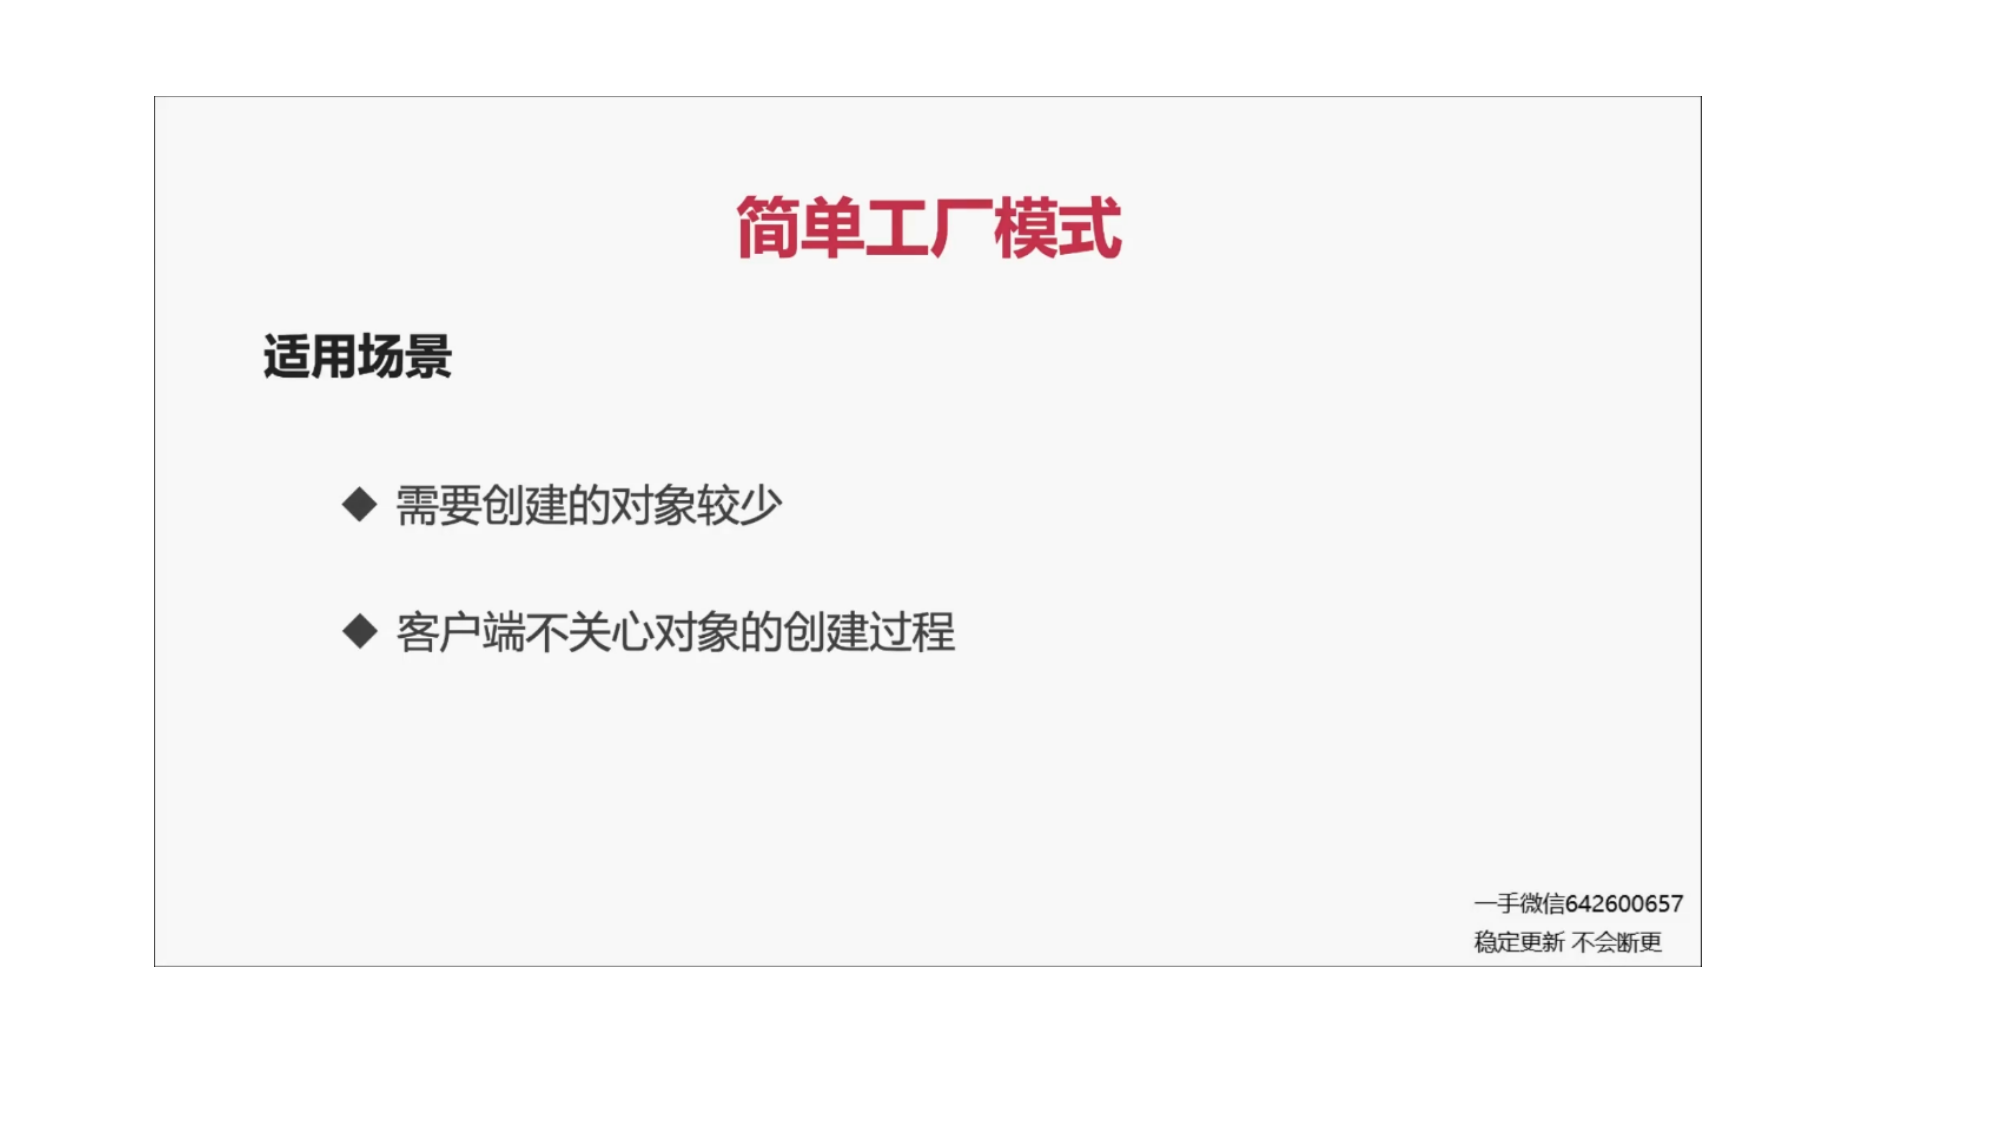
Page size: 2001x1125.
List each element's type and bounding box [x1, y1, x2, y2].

picture [154, 96, 1702, 967]
